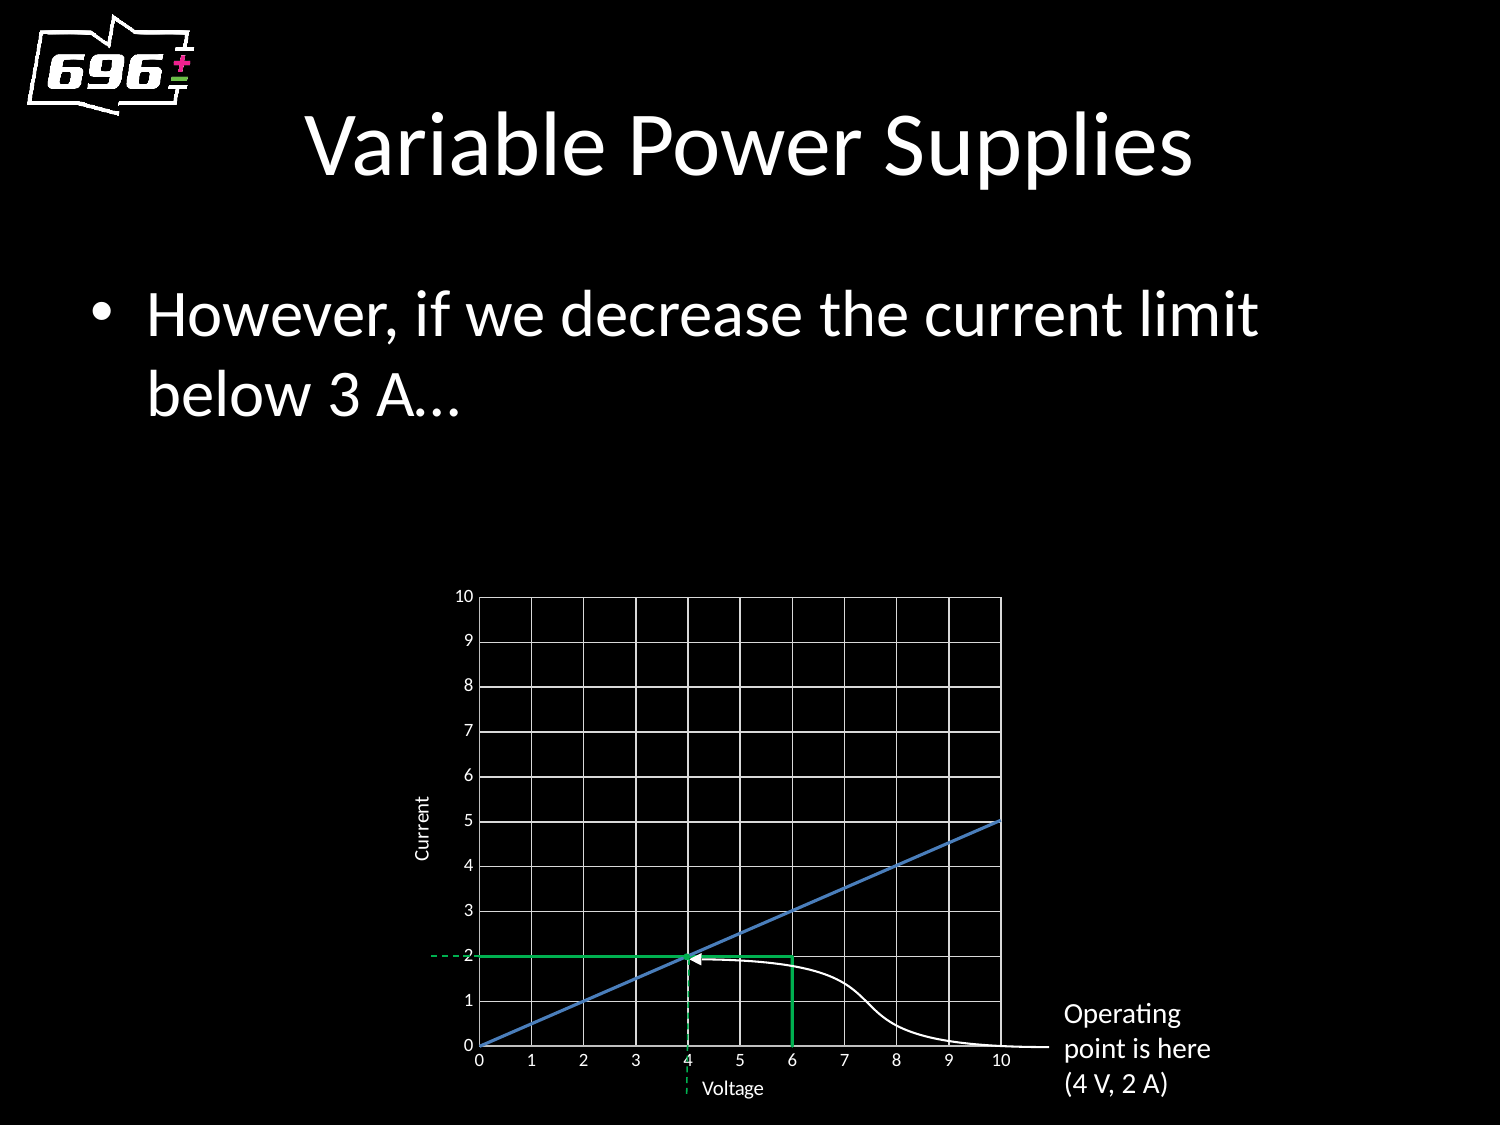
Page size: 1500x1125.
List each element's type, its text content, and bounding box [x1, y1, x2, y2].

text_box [479, 965, 681, 1047]
chart [403, 579, 1027, 1107]
picture [0, 5, 225, 132]
text_box Operating point is here (4 V, 2 A) [1049, 987, 1234, 1107]
list However, if we decrease the current limit below 3 A… [75, 262, 1425, 462]
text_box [479, 820, 1001, 957]
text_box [690, 958, 1050, 1049]
title Variable Power Supplies [75, 45, 1425, 233]
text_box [686, 958, 690, 1095]
